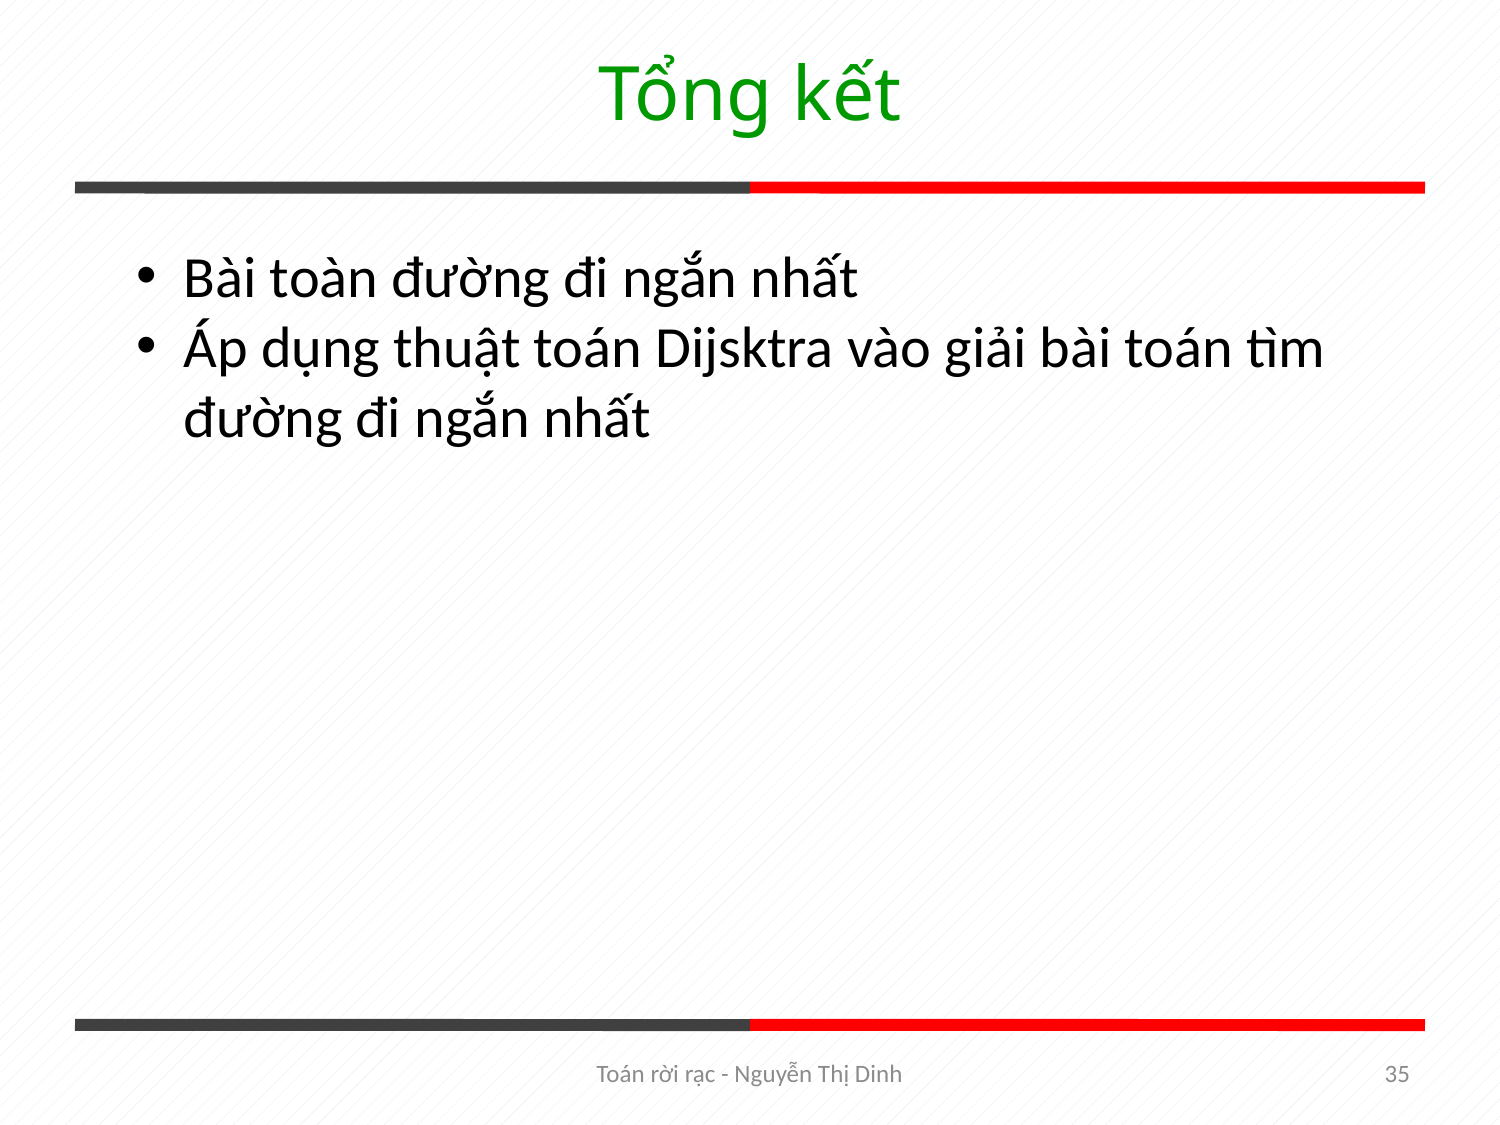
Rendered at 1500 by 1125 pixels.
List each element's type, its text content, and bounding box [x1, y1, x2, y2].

title Tổng kết [74, 24, 1426, 156]
slide_number 35 [1074, 1042, 1425, 1103]
text_box Bài toàn đường đi ngắn nhất Áp dụng thuật toán Dijsktra vào giải bài toán tìm đường đi ngắn nhất [122, 232, 1374, 502]
footer Toán rời rạc - Nguyễn Thị Dinh [512, 1042, 988, 1103]
